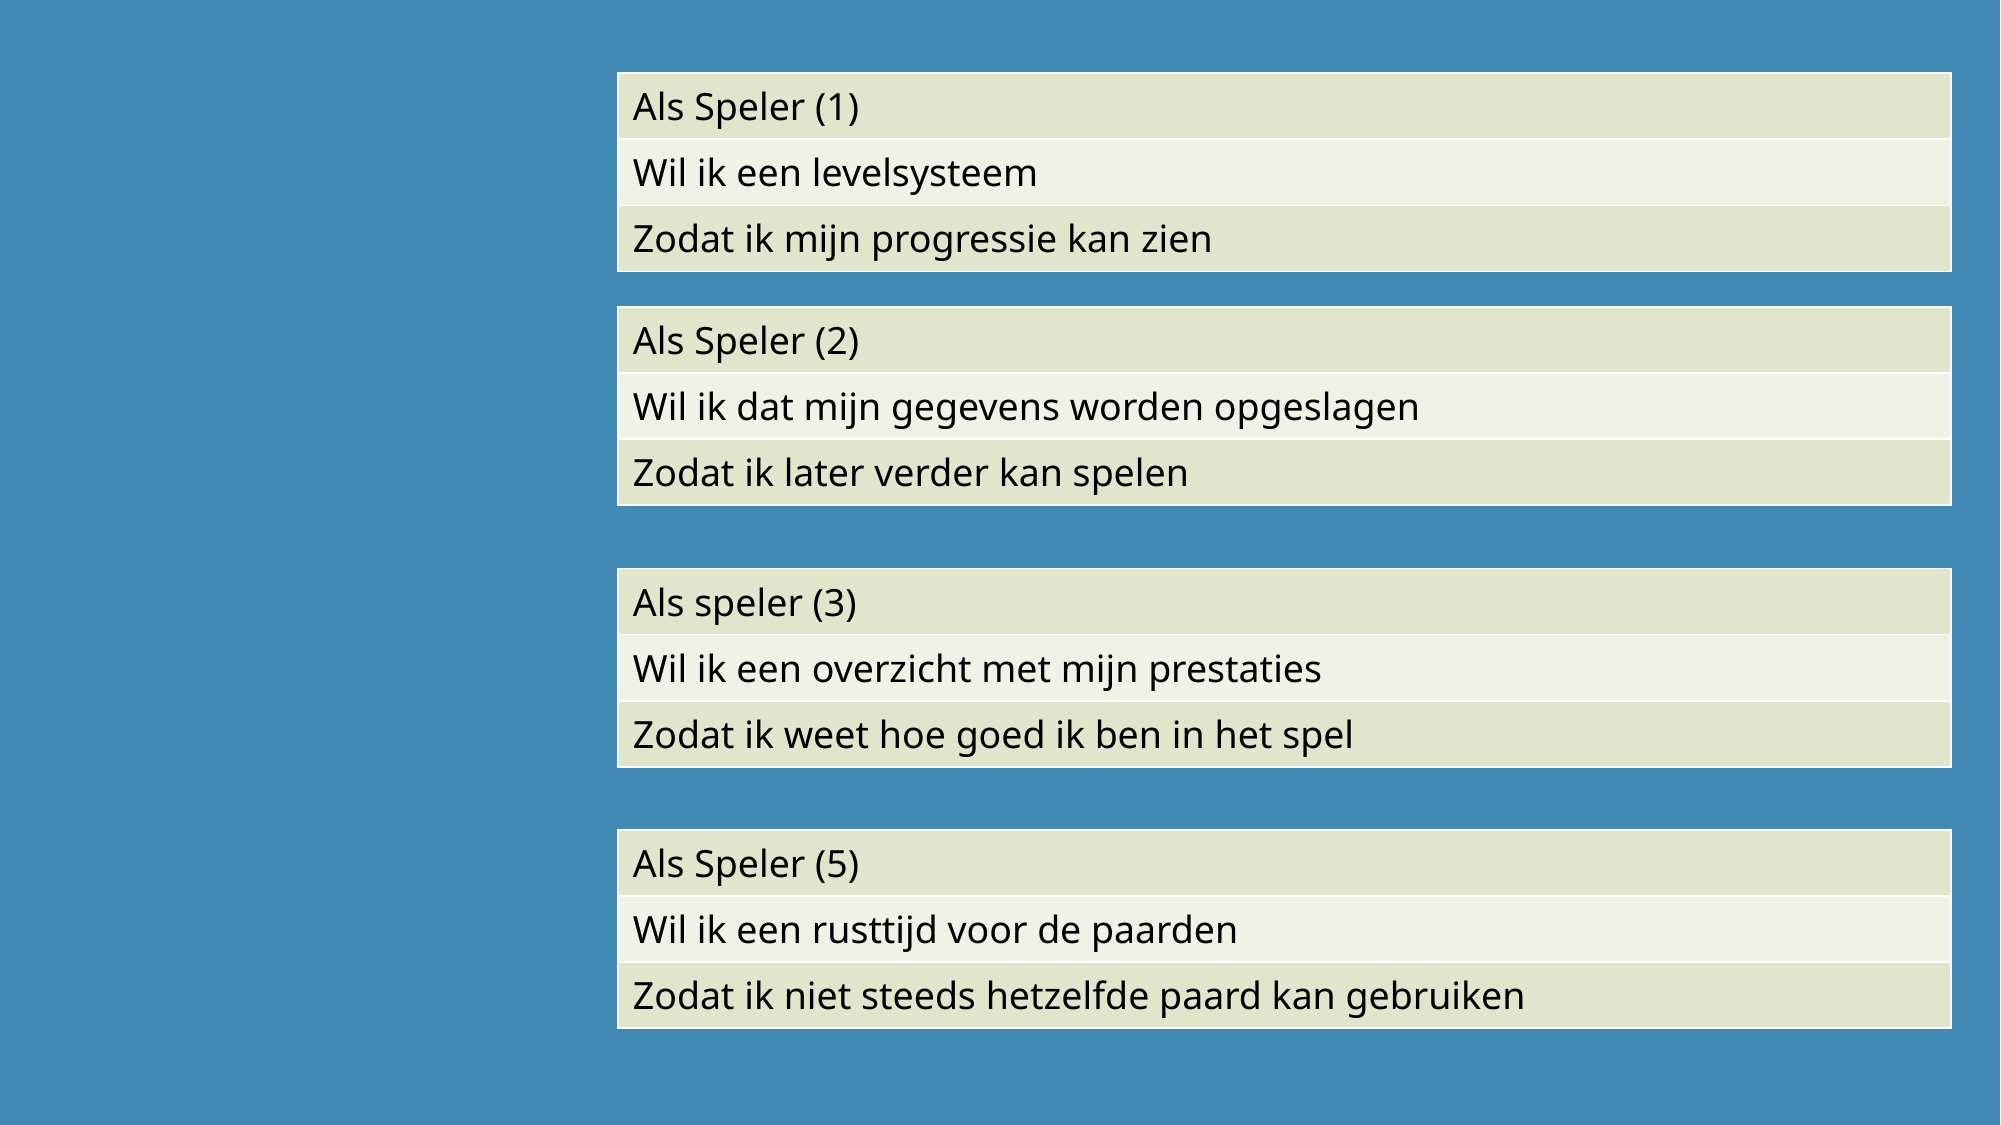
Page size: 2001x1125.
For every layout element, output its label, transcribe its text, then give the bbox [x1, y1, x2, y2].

table_cell Zodat ik later verder kan spelen [619, 440, 1950, 504]
table_cell Wil ik een overzicht met mijn prestaties [619, 635, 1950, 700]
table_cell Wil ik dat mijn gegevens worden opgeslagen [619, 374, 1950, 438]
table_header Als Speler (5) [619, 831, 1950, 895]
table_header Als Speler (1) [619, 74, 1950, 138]
table_header Als Speler (2) [619, 308, 1950, 372]
table_cell Wil ik een levelsysteem [619, 140, 1950, 205]
table_cell Zodat ik niet steeds hetzelfde paard kan gebruiken [619, 963, 1950, 1027]
table_header Als speler (3) [619, 569, 1950, 634]
table_cell Wil ik een rusttijd voor de paarden [619, 897, 1950, 961]
table_cell Zodat ik mijn progressie kan zien [619, 206, 1950, 271]
table_cell Zodat ik weet hoe goed ik ben in het spel [619, 702, 1950, 766]
